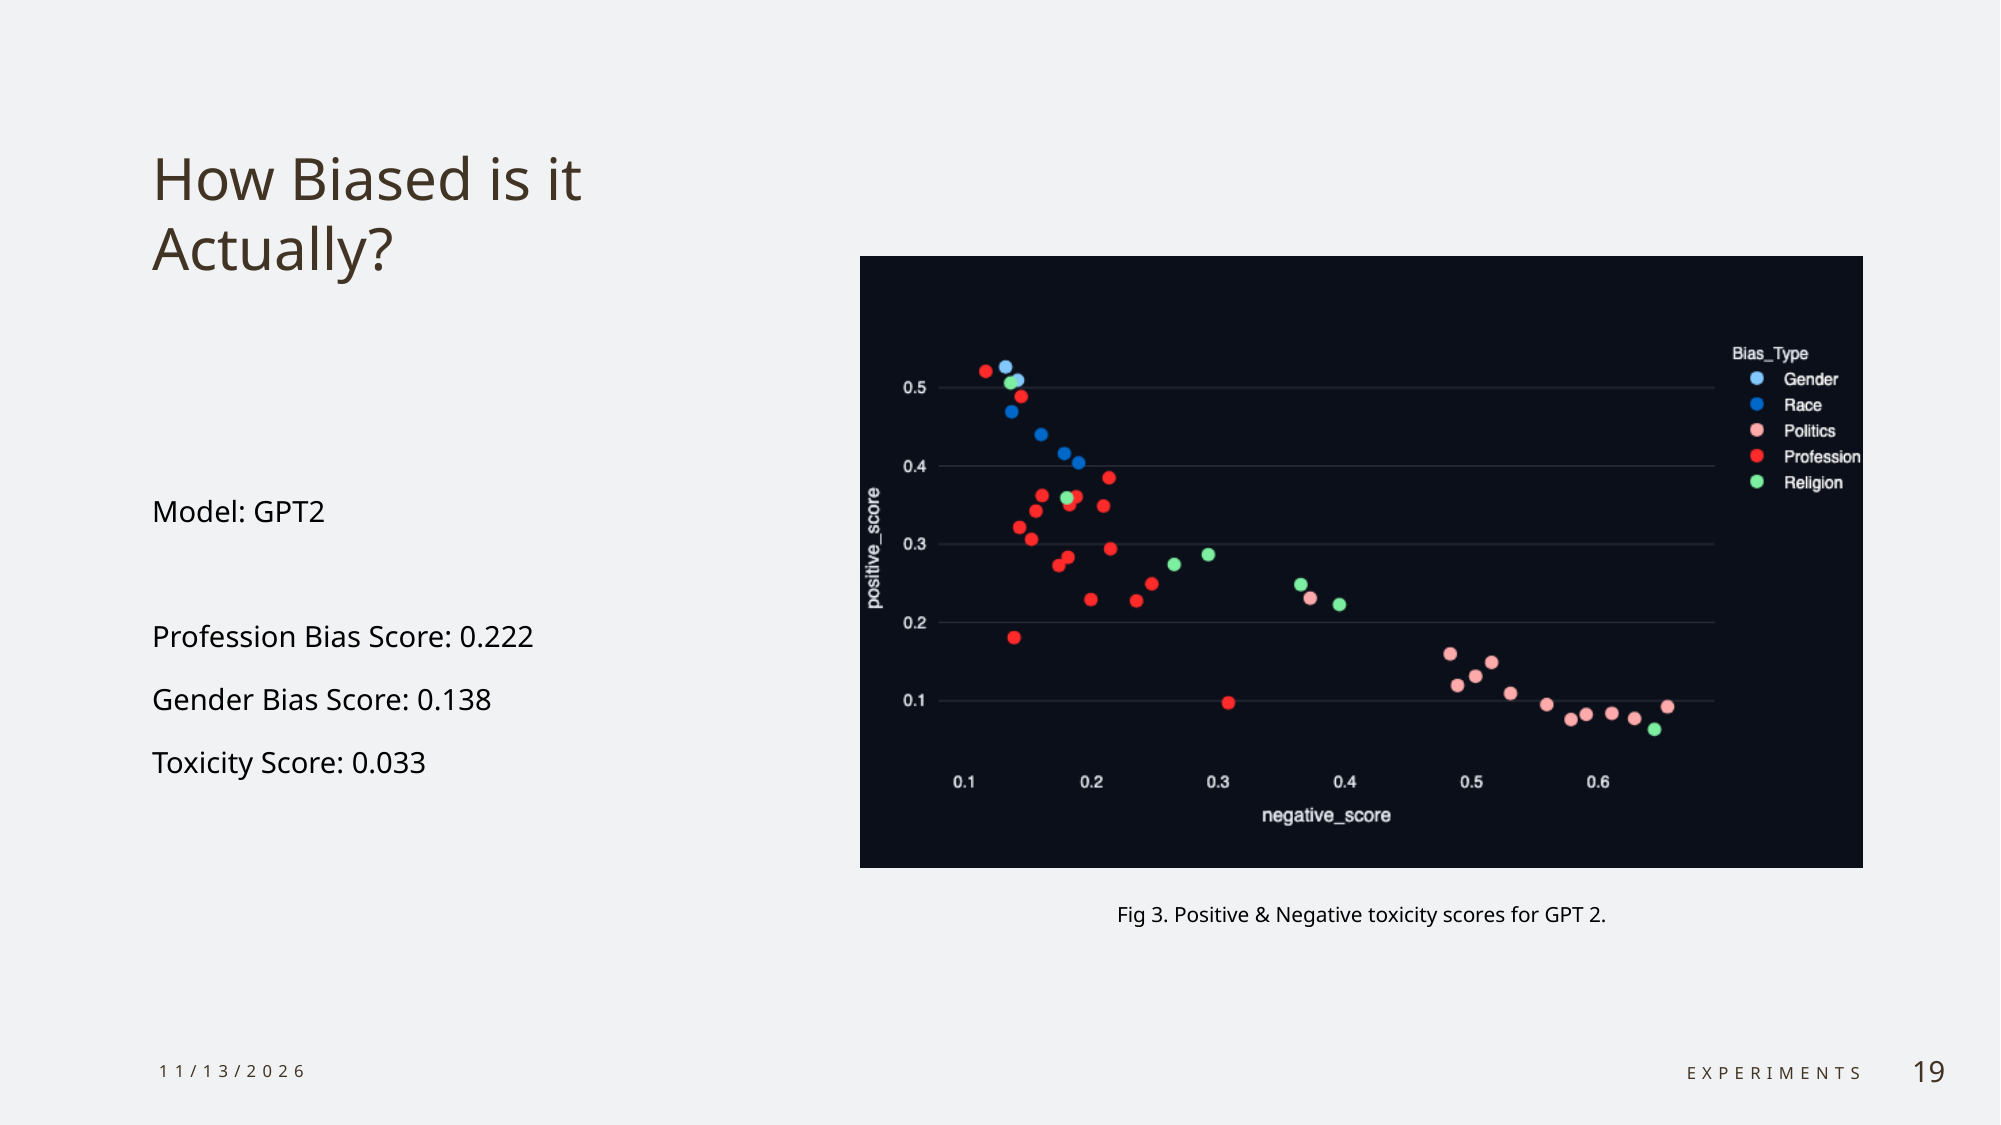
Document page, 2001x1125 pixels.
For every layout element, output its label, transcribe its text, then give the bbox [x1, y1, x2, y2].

text_box Fig 3. Positive & Negative toxicity scores for GPT 2. [1102, 894, 1622, 935]
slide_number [143, 1042, 594, 1103]
slide_number 19 [1875, 1042, 1961, 1103]
footer Experiments [1170, 1042, 1875, 1103]
picture [860, 255, 1864, 869]
list Model: GPT2 Profession Bias Score: 0.222 Gender Bias Score: 0.138 Toxicity Score: 0.033 [137, 397, 735, 869]
title How Biased is it Actually? [137, 134, 735, 397]
